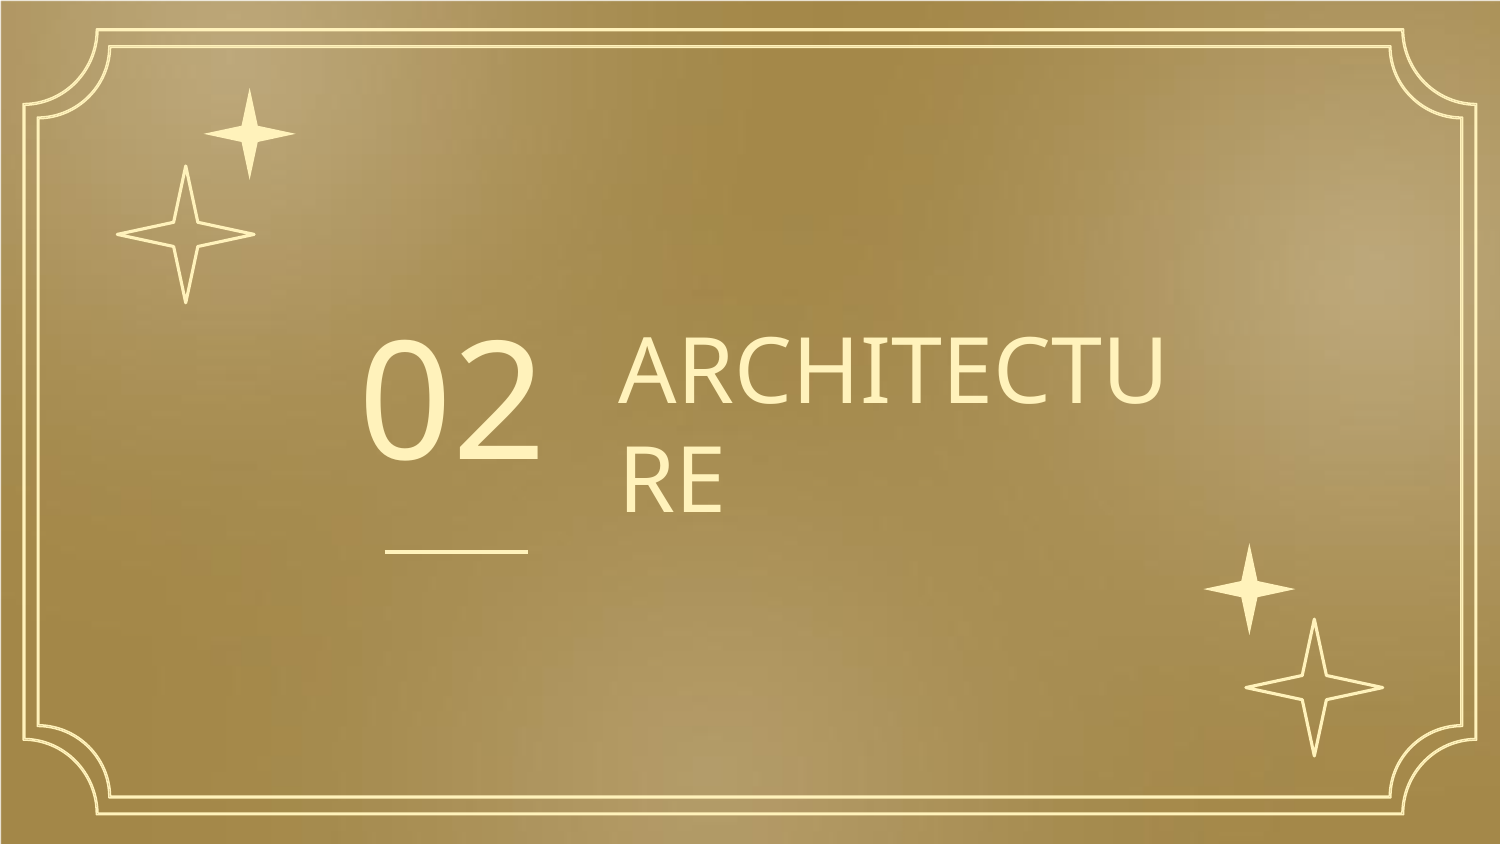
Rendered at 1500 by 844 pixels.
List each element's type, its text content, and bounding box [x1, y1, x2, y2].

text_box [1202, 542, 1383, 757]
title ARCHITECTURE [603, 296, 1204, 461]
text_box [116, 87, 296, 303]
title 02 [332, 280, 572, 454]
picture [2, 2, 1500, 844]
